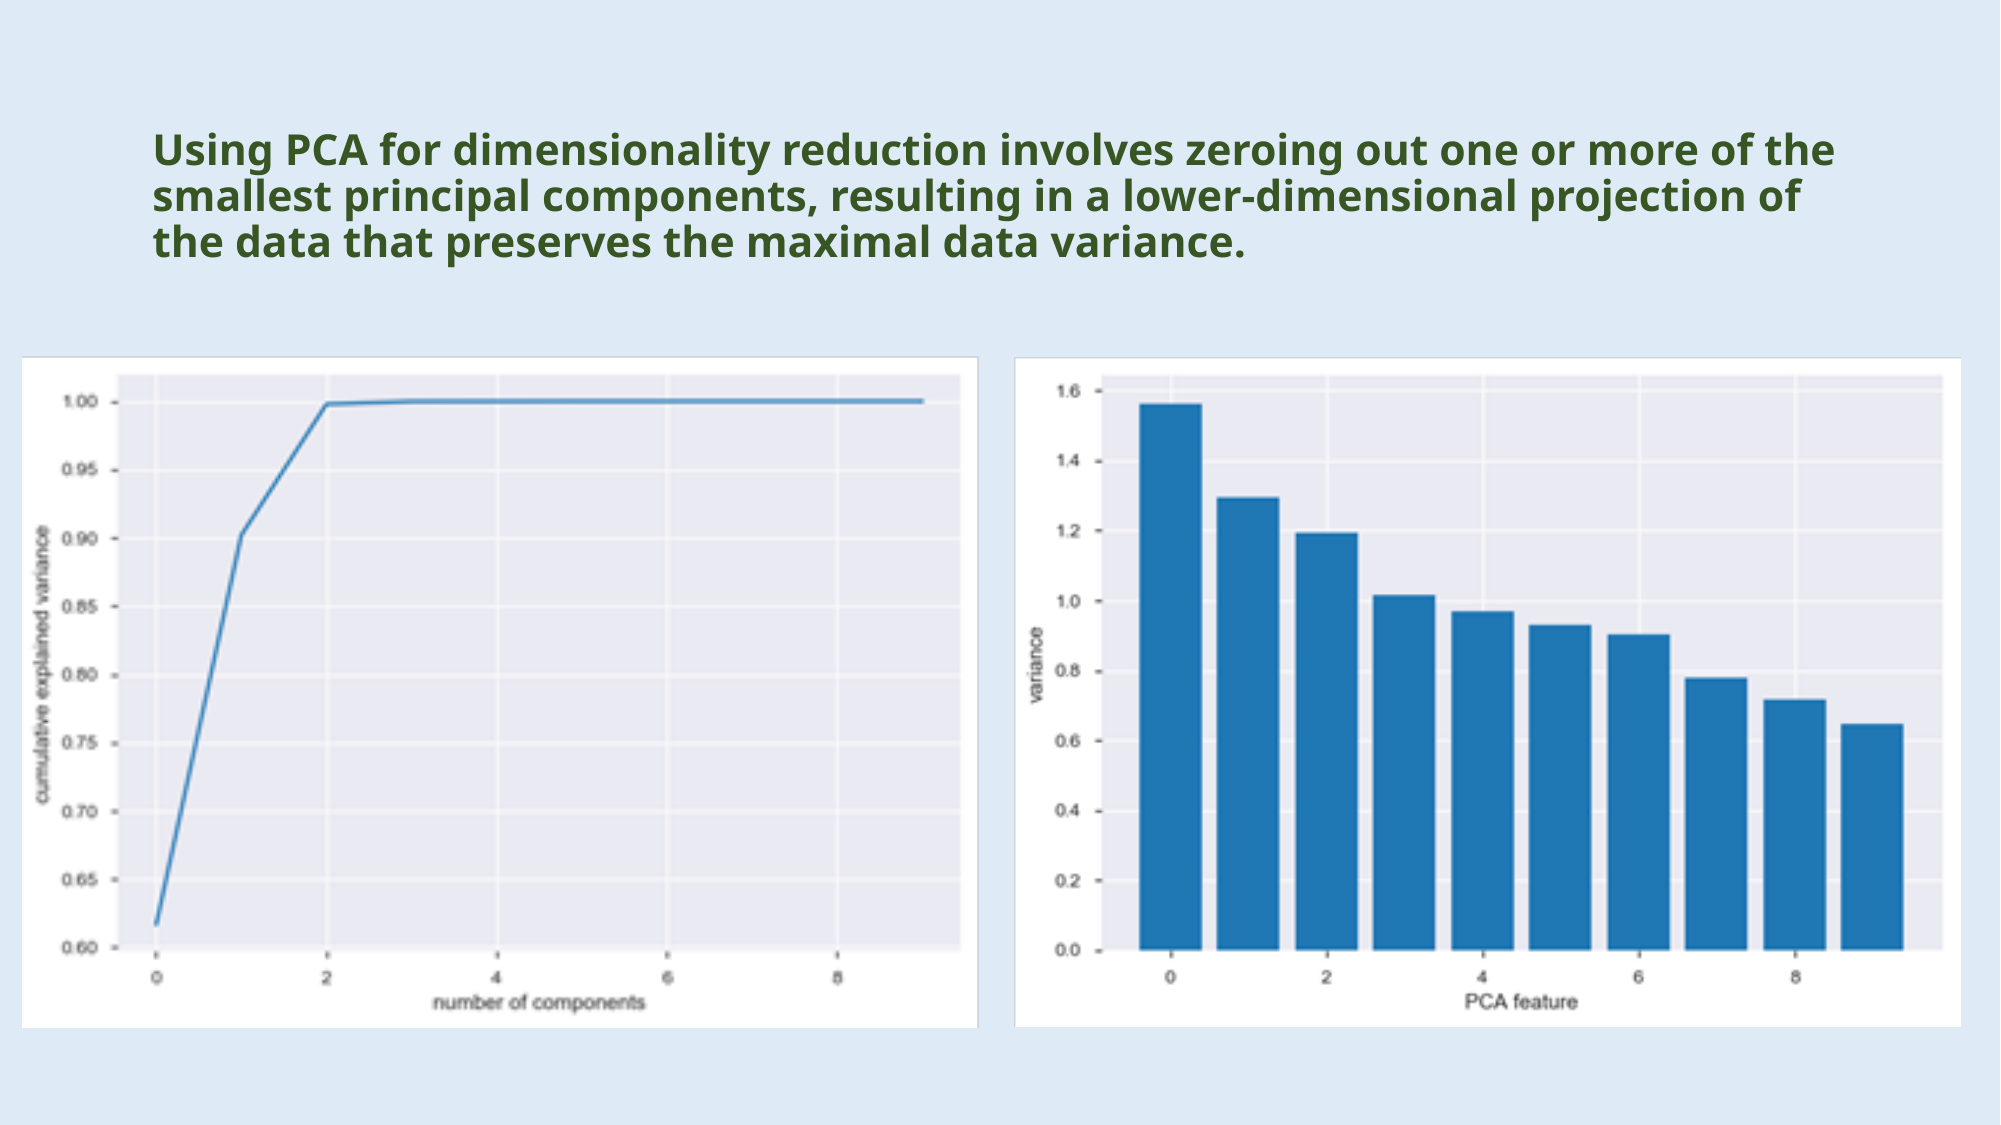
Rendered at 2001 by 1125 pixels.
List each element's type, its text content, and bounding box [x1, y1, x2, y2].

title Using PCA for dimensionality reduction involves zeroing out one or more of the smallest principal components, resulting in a lower-dimensional projection of the data that preserves the maximal data variance. [137, 119, 1863, 339]
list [1013, 356, 1961, 1027]
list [22, 355, 982, 1028]
